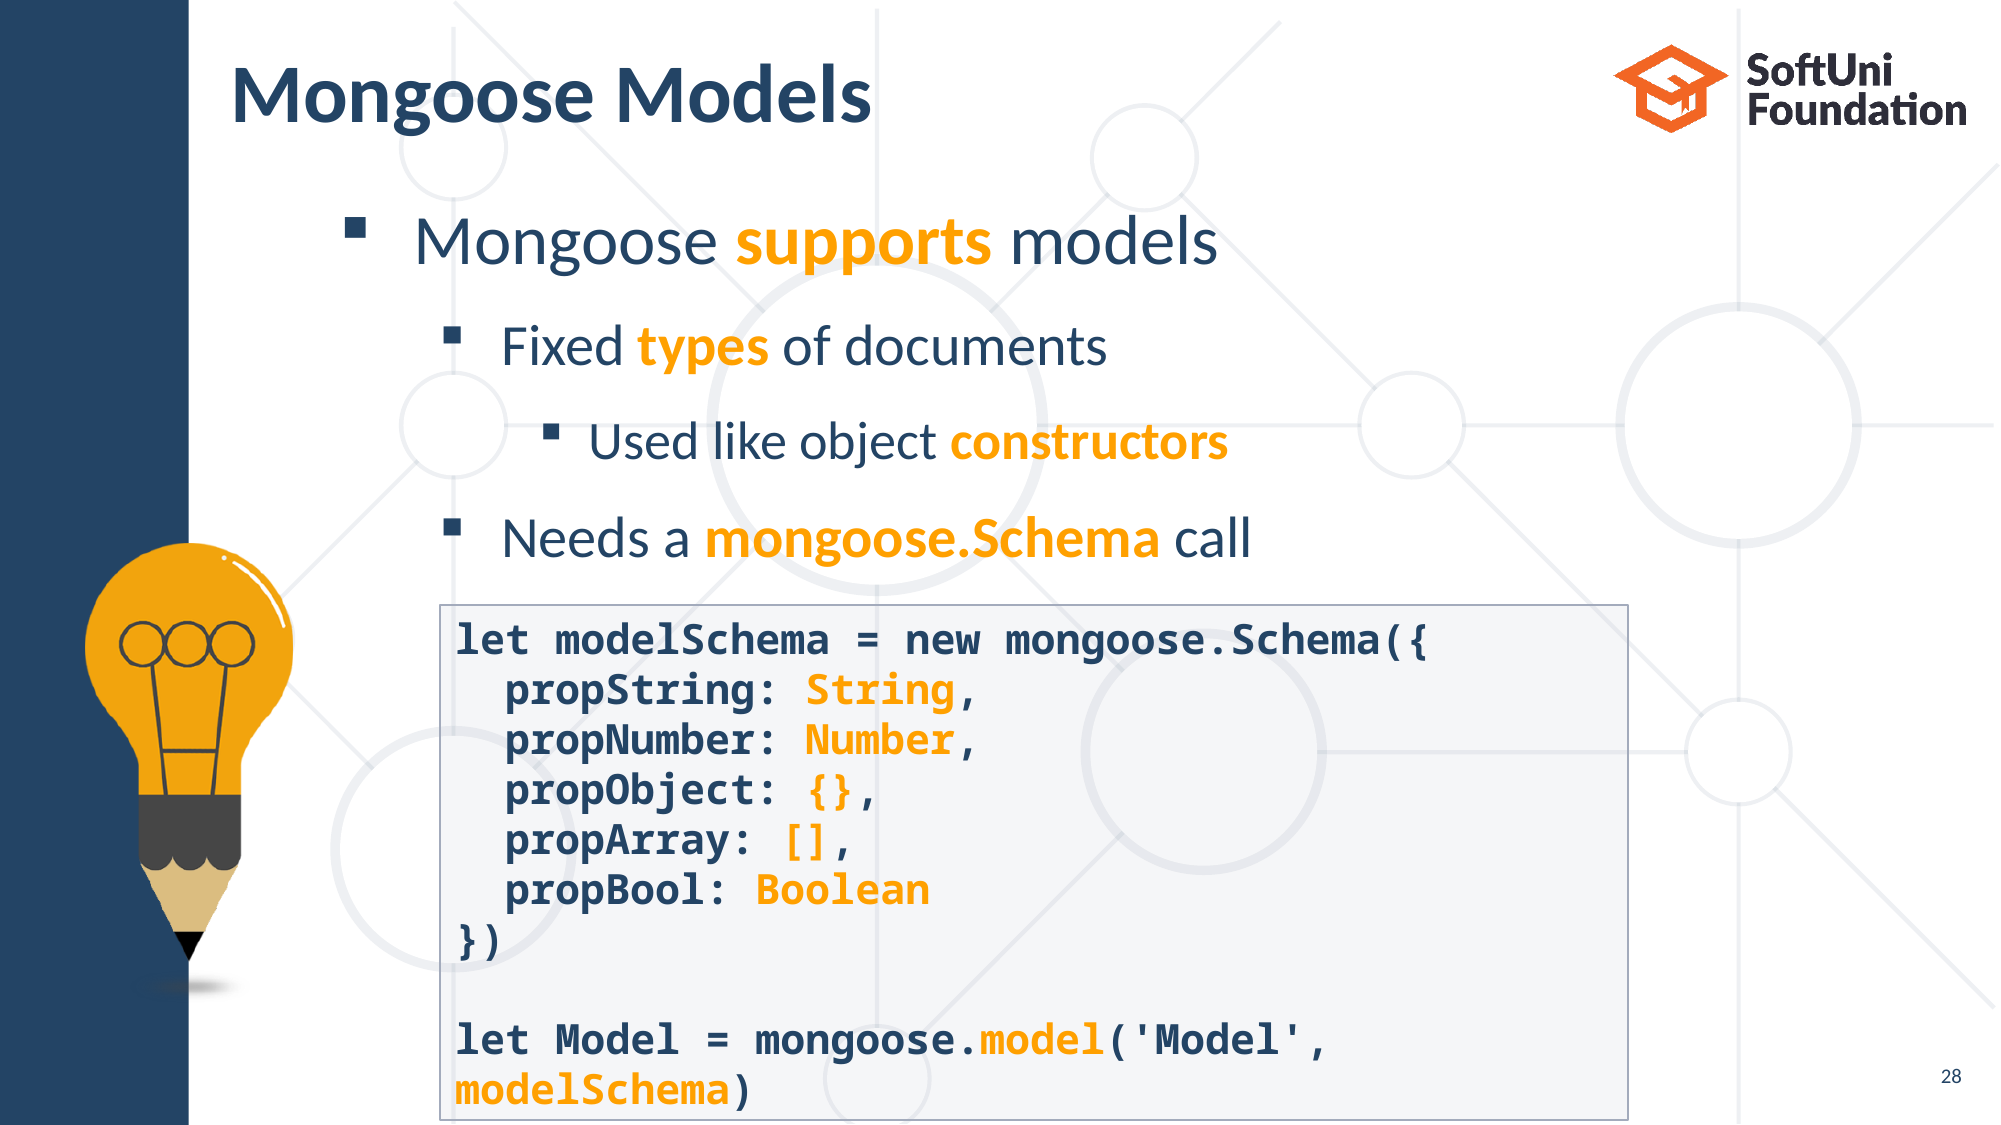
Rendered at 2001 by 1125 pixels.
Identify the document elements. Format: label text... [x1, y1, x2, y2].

list Mongoose supports models Fixed types of documents Used like object constructors Needs a mongoose.Schema call [321, 183, 1968, 1050]
picture [1613, 44, 1966, 133]
title Mongoose Models [212, 16, 1591, 162]
slide_number 28 [1897, 1049, 1968, 1101]
text_box let modelSchema = new mongoose.Schema({ propString: String, propNumber: Number, propObject: {}, propArray: [], propBool: Boolean }) let Model = mongoose.model('Model', modelSchema) [440, 605, 1629, 1121]
picture [85, 543, 293, 1003]
